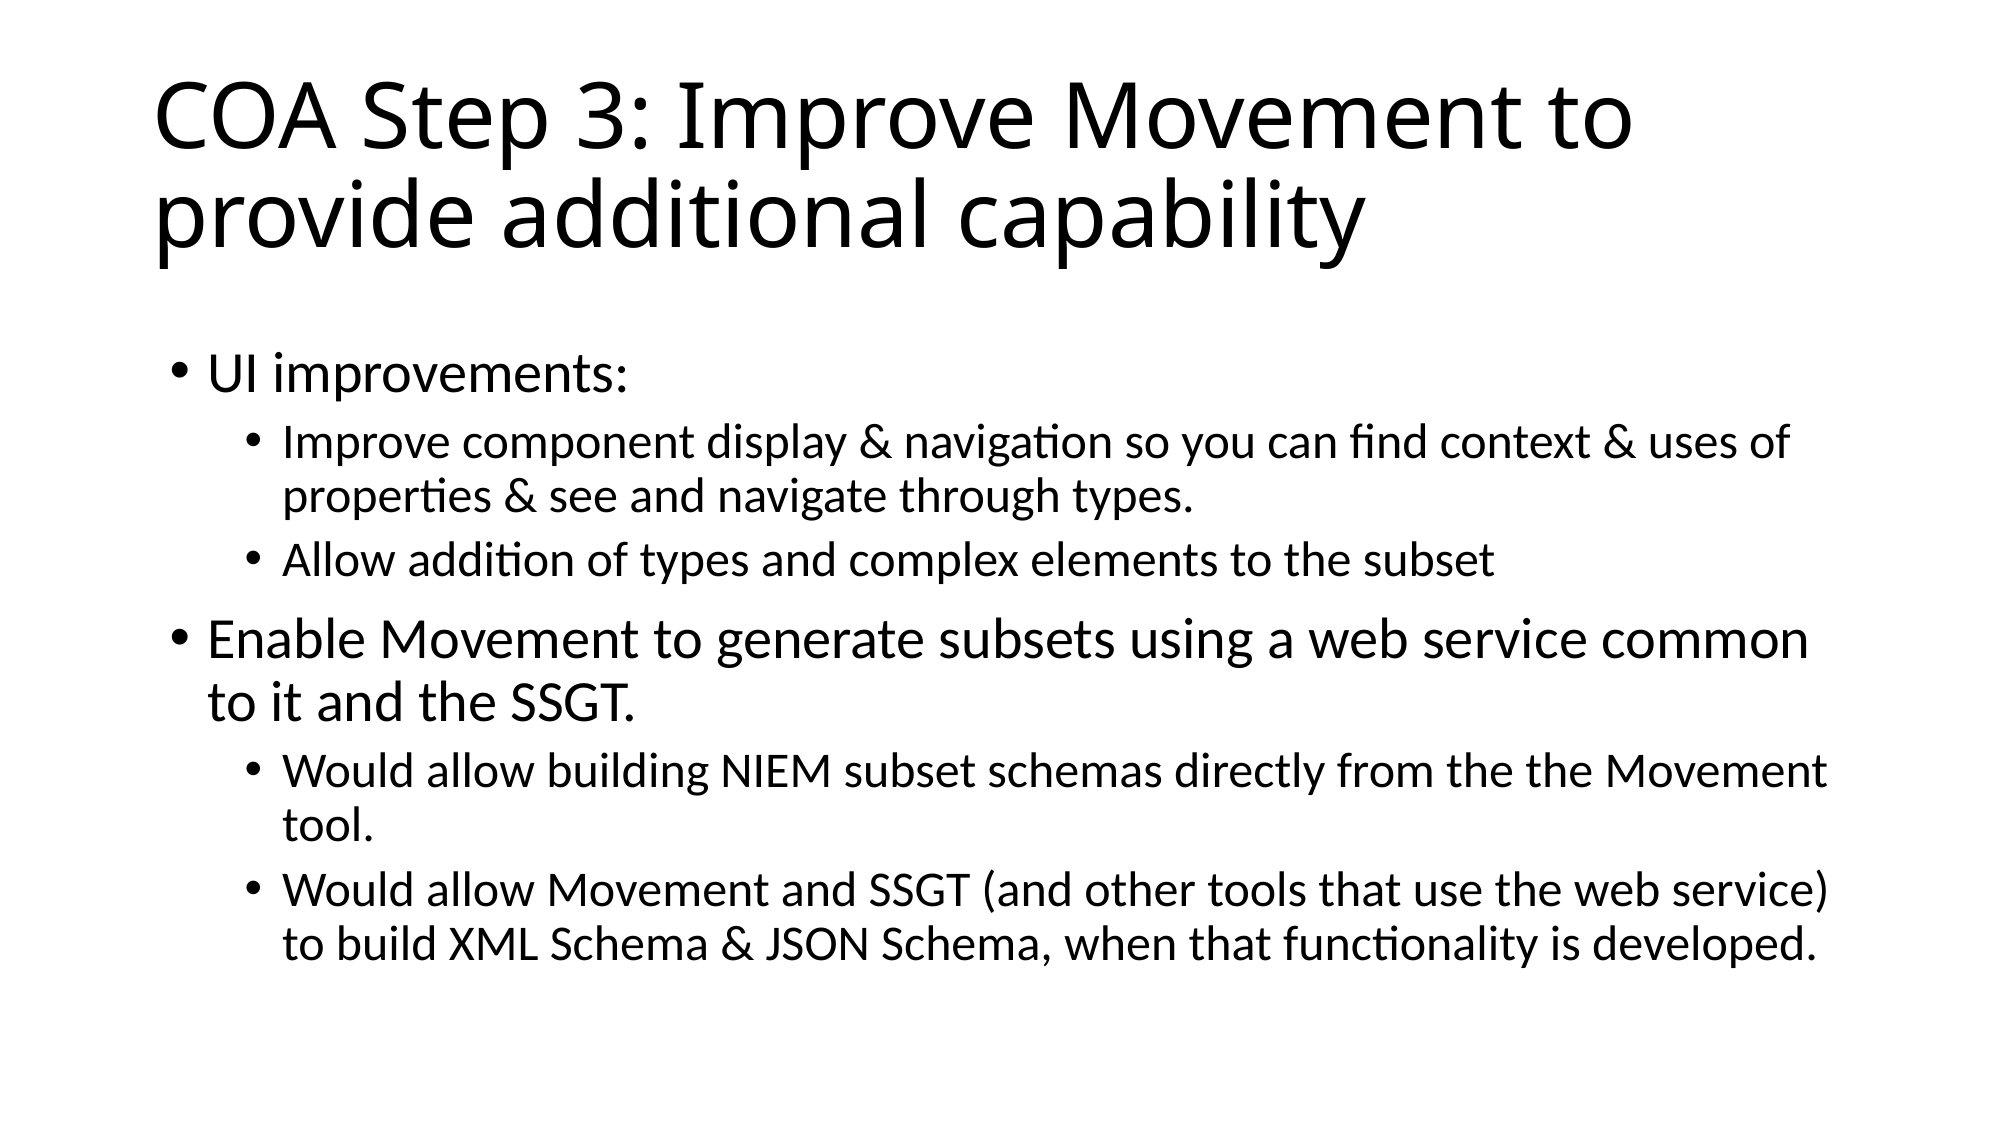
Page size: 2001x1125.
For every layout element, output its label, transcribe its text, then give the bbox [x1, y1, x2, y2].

list UI improvements: Improve component display & navigation so you can find context & uses of properties & see and navigate through types. Allow addition of types and complex elements to the subset Enable Movement to generate subsets using a web service common to it and the SSGT. Would allow building NIEM subset schemas directly from the the Movement tool. Would allow Movement and SSGT (and other tools that use the web service) to build XML Schema & JSON Schema, when that functionality is developed. [137, 299, 1863, 1014]
title COA Step 3: Improve Movement to provide additional capability [137, 59, 1863, 278]
